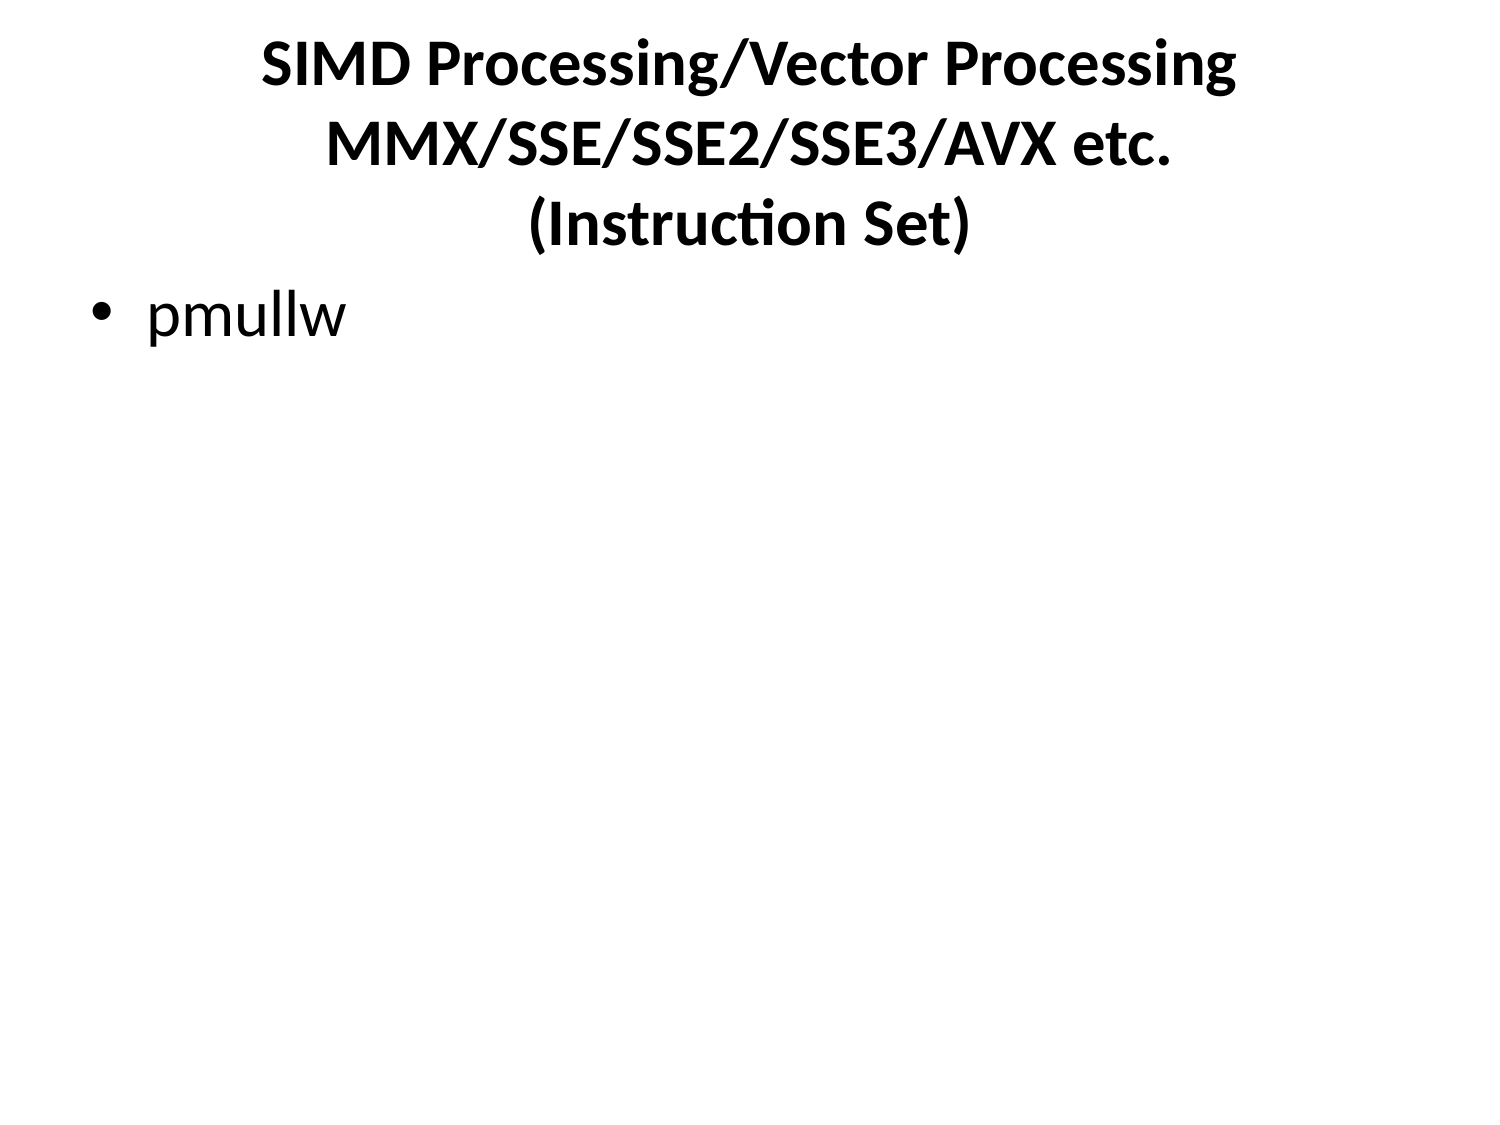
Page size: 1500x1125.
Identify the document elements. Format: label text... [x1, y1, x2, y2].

list pmullw [75, 262, 1425, 1005]
title SIMD Processing/Vector Processing MMX/SSE/SSE2/SSE3/AVX etc. (Instruction Set) [75, 45, 1425, 233]
